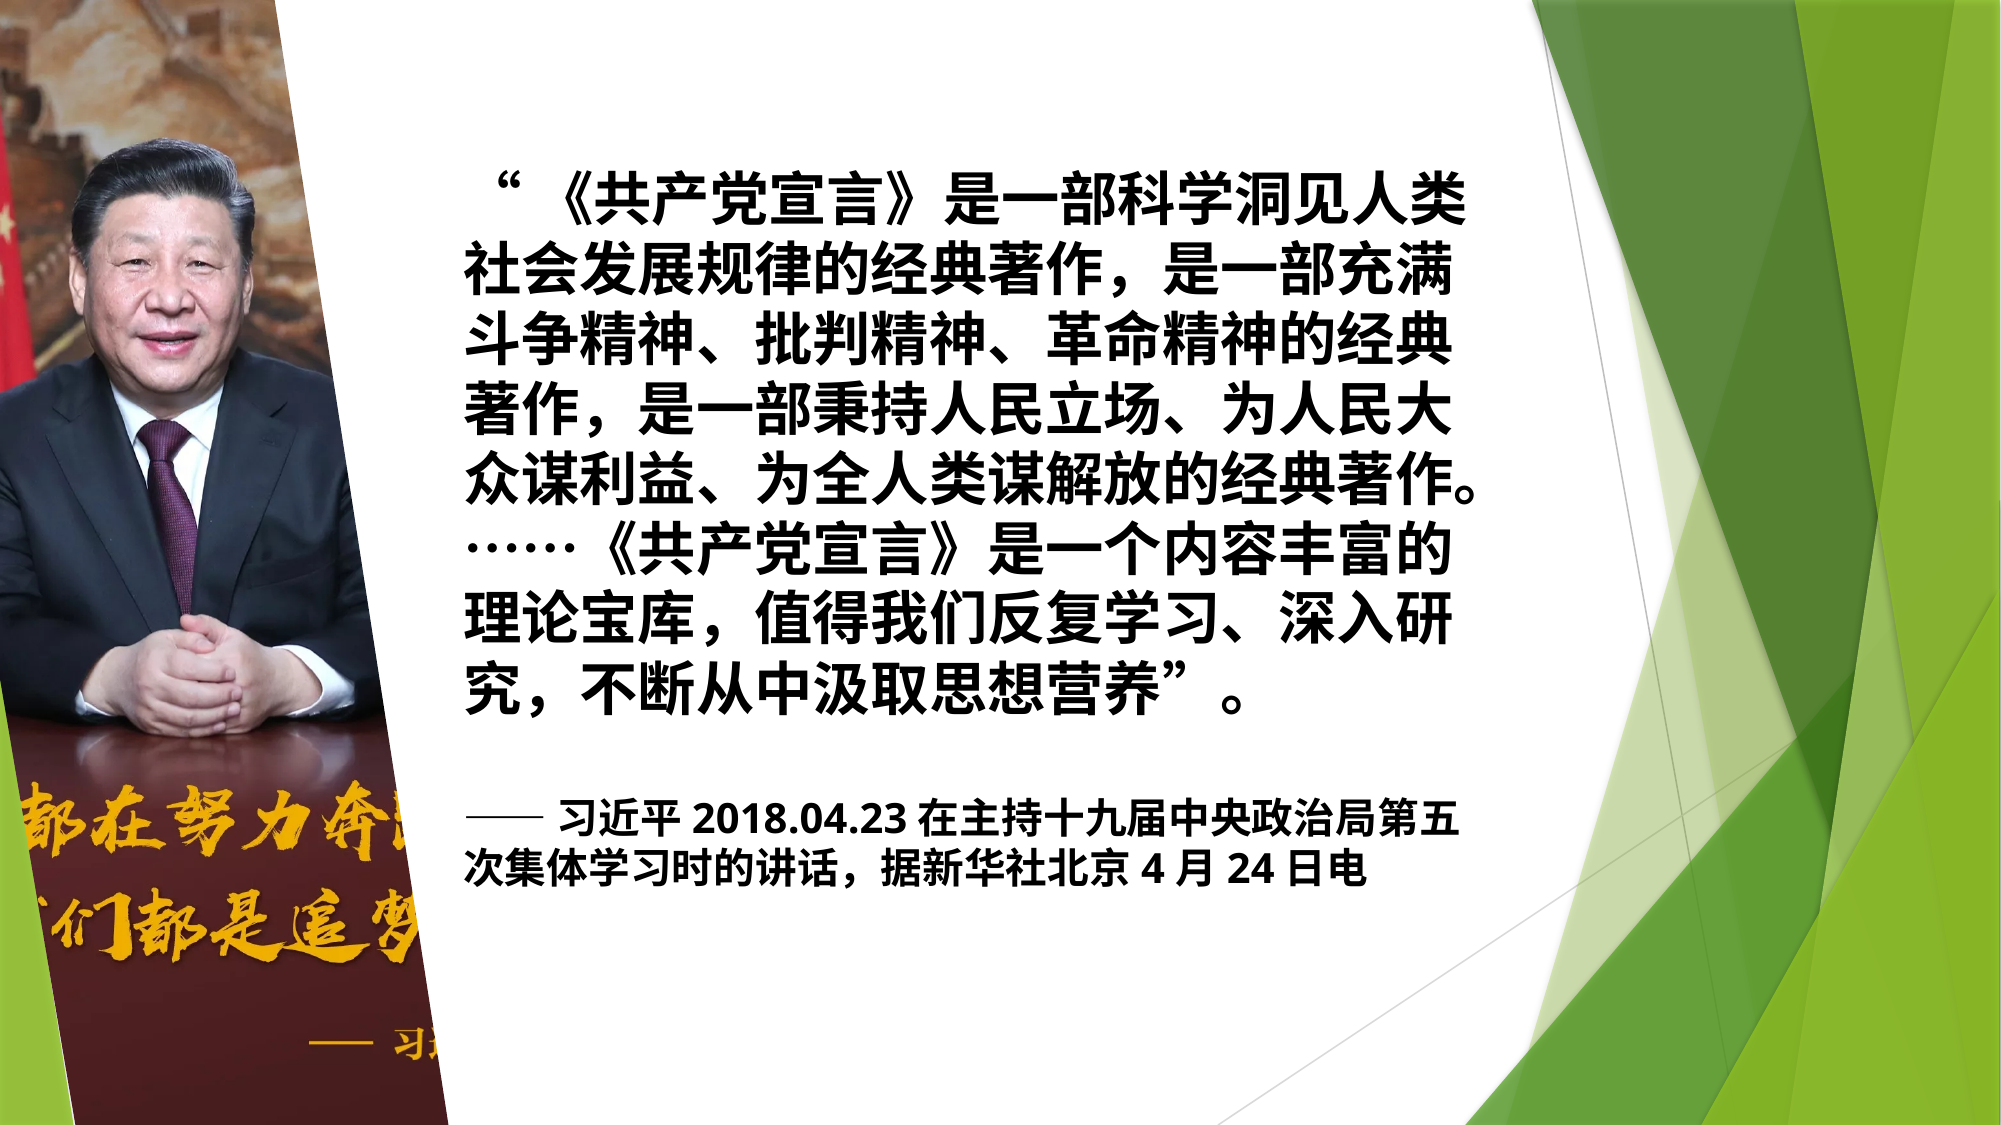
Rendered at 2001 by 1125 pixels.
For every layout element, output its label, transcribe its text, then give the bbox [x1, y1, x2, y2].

picture [0, 0, 449, 1125]
text_box “《共产党宣言》是一部科学洞见人类社会发展规律的经典著作，是一部充满斗争精神、批判精神、革命精神的经典著作，是一部秉持人民立场、为人民大众谋利益、为全人类谋解放的经典著作。……《共产党宣言》是一个内容丰富的理论宝库，值得我们反复学习、深入研究，不断从中汲取思想营养”。 ——习近平2018.04.23在主持十九届中央政治局第五次集体学习时的讲话，据新华社北京4月24日电 [452, 154, 1497, 900]
